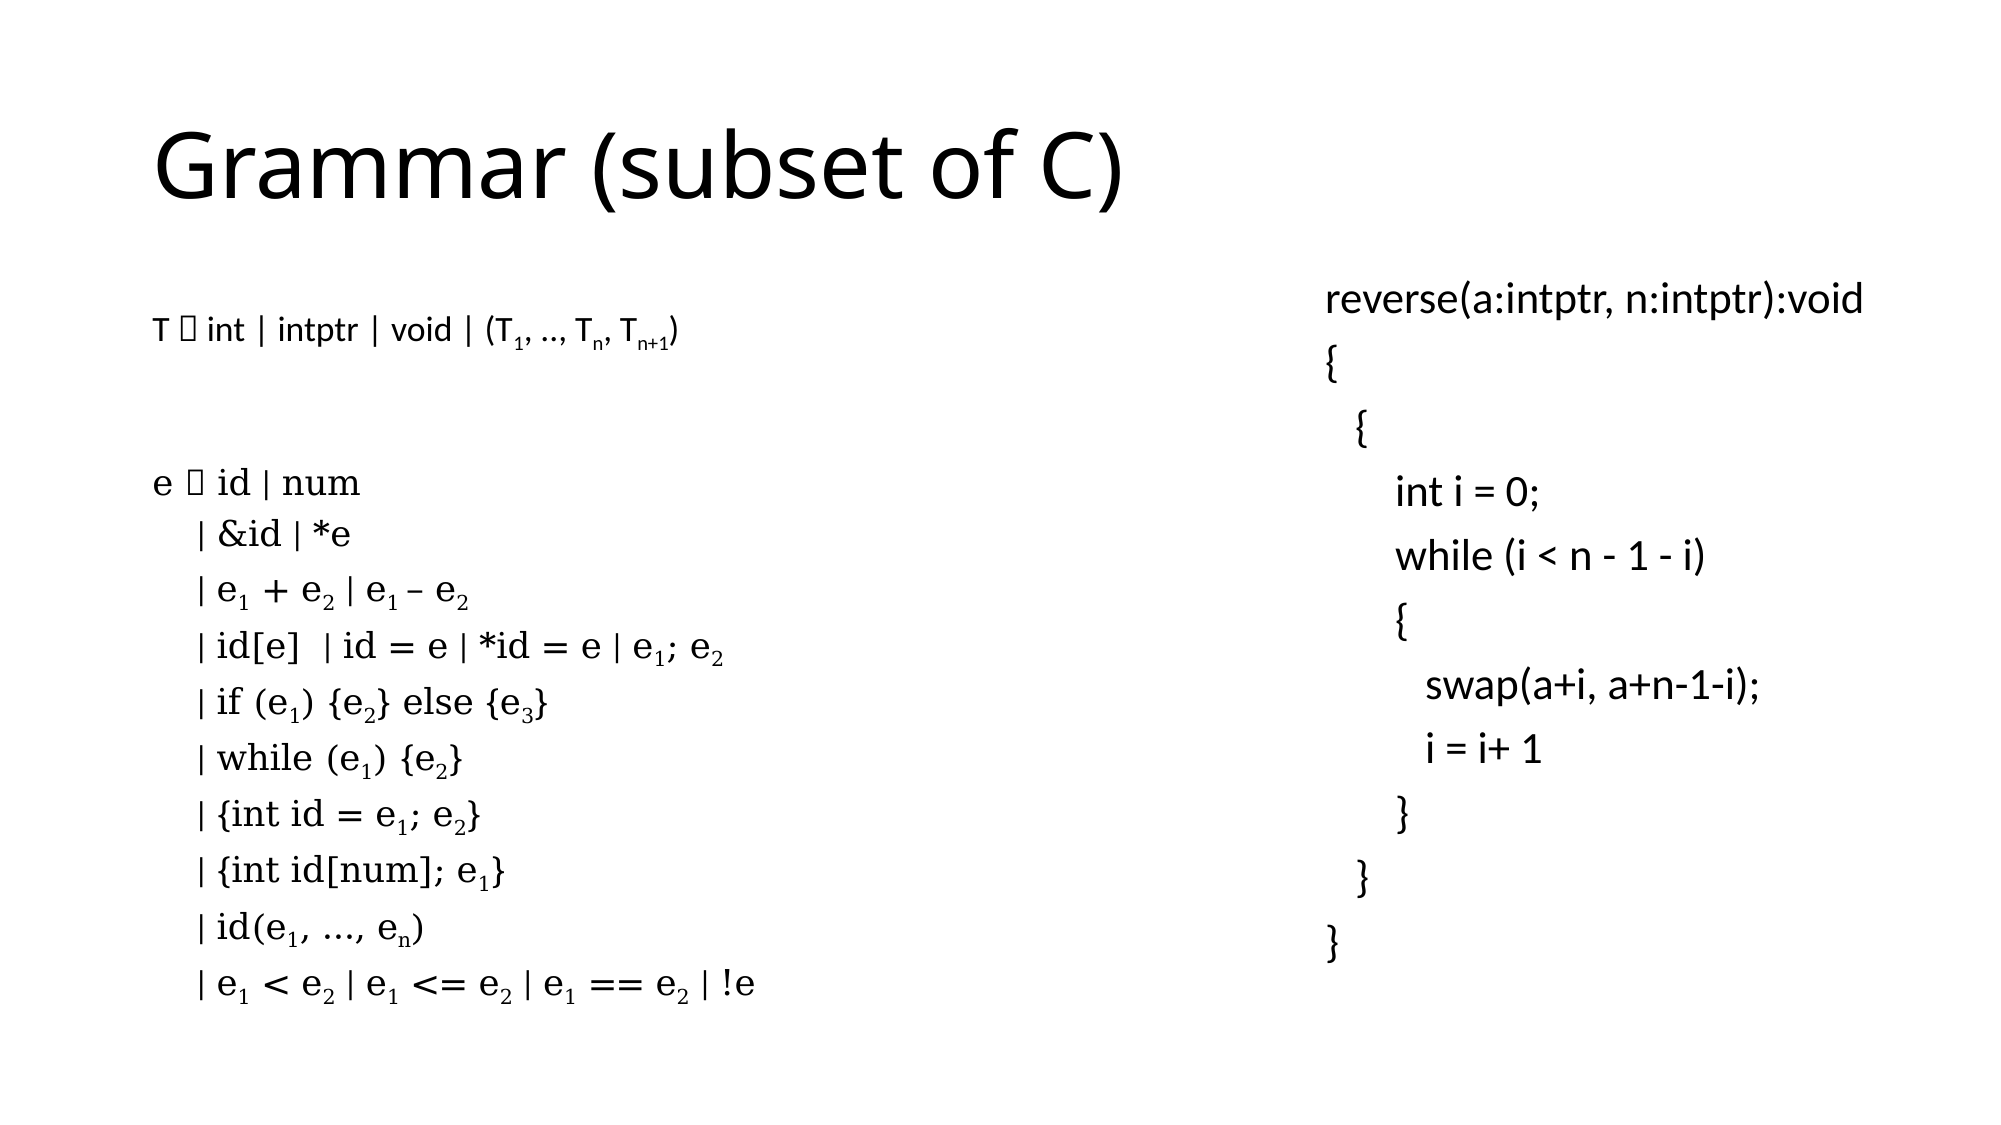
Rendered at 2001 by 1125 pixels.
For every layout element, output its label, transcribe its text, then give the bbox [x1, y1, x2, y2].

title Grammar (subset of C) [137, 59, 1863, 278]
text_box reverse(a:intptr, n:intptr):void { { int i = 0; while (i < n - 1 - i) { swap(a+i, a+n-1-i); i = i+ 1 } } } [1310, 267, 1918, 982]
